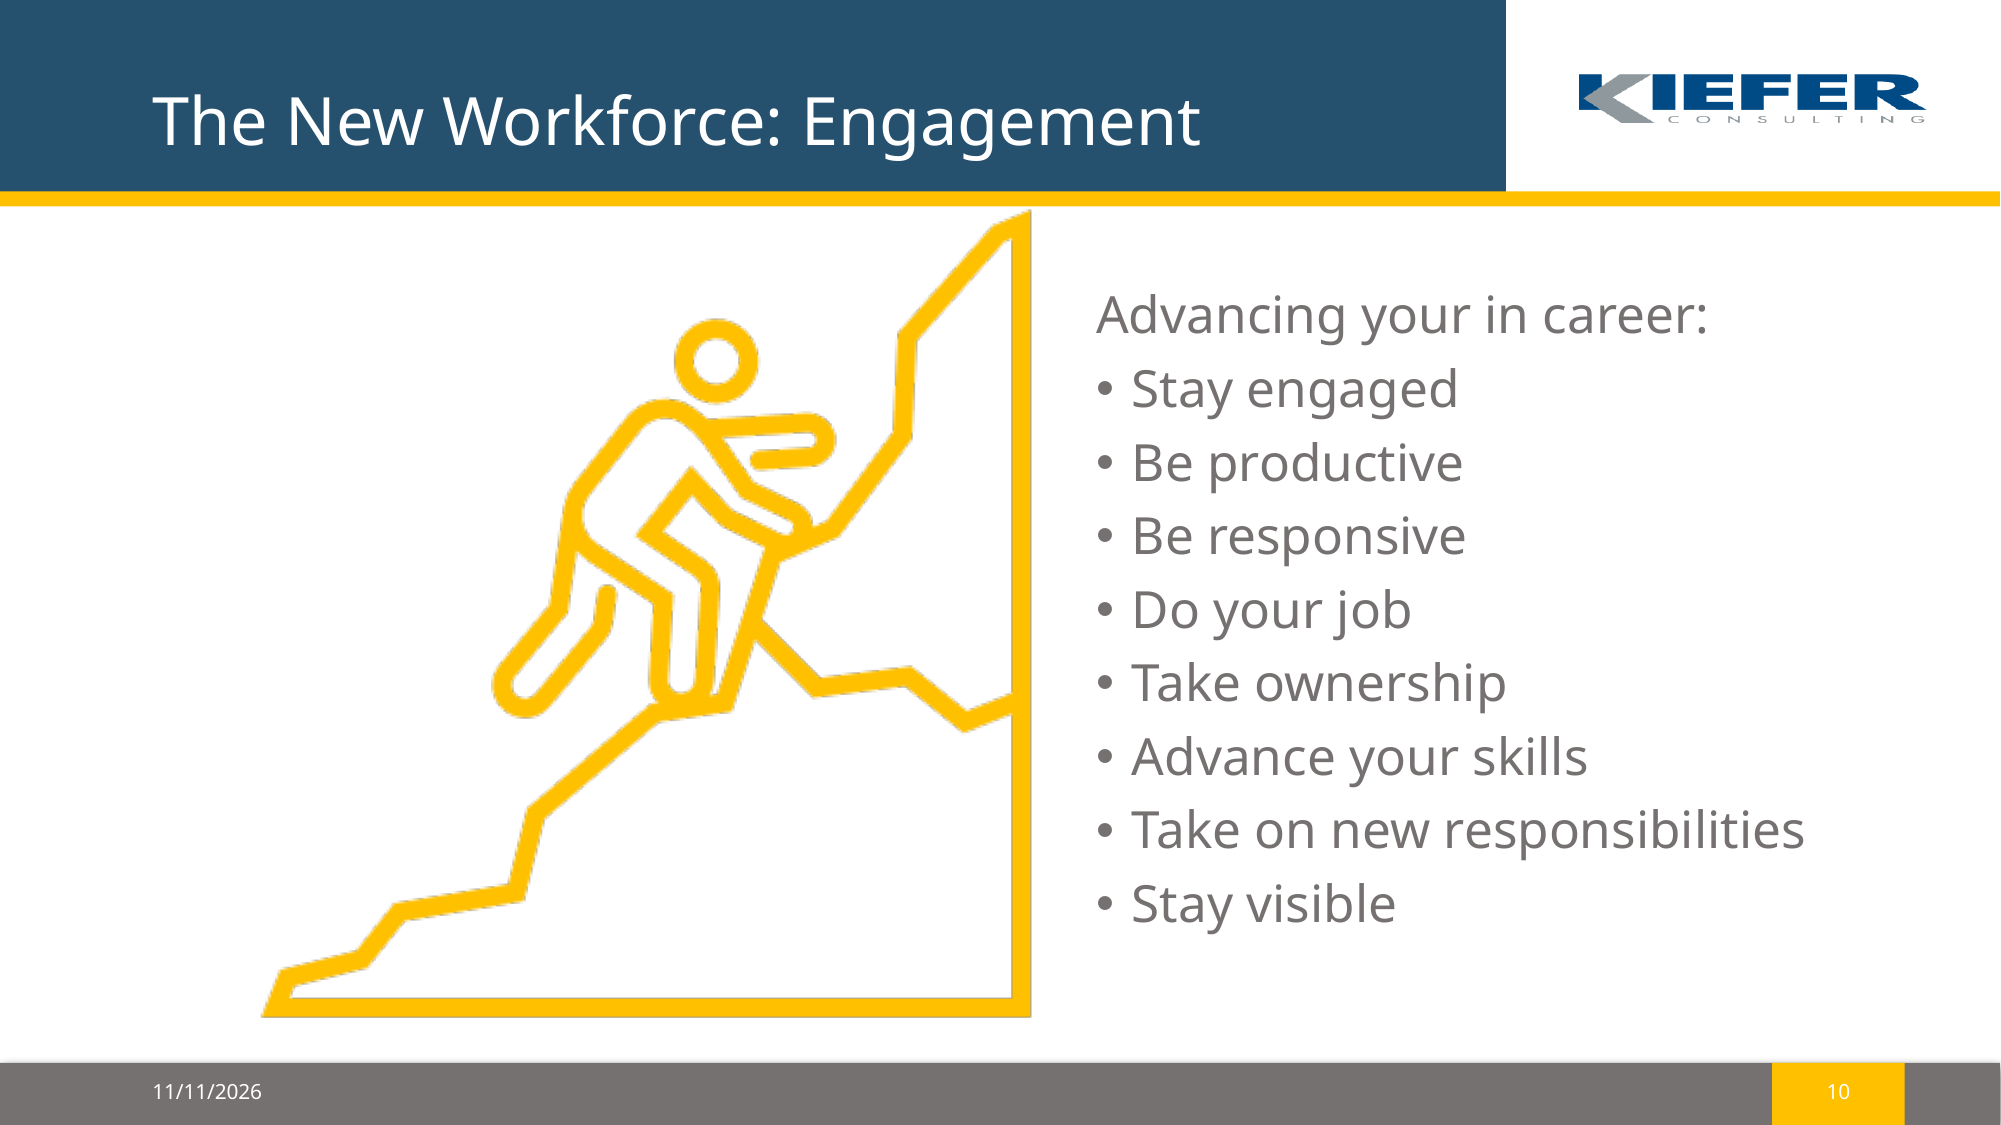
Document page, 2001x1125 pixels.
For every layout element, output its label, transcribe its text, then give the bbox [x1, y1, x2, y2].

picture [1537, 52, 1968, 146]
list Advancing your in career: Stay engaged Be productive Be responsive Do your job Take ownership Advance your skills Take on new responsibilities Stay visible [1098, 282, 1863, 942]
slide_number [137, 1063, 588, 1123]
picture [186, 163, 1098, 1075]
title The New Workforce: Engagement [137, 50, 1492, 198]
slide_number 10 [1772, 1063, 1905, 1123]
